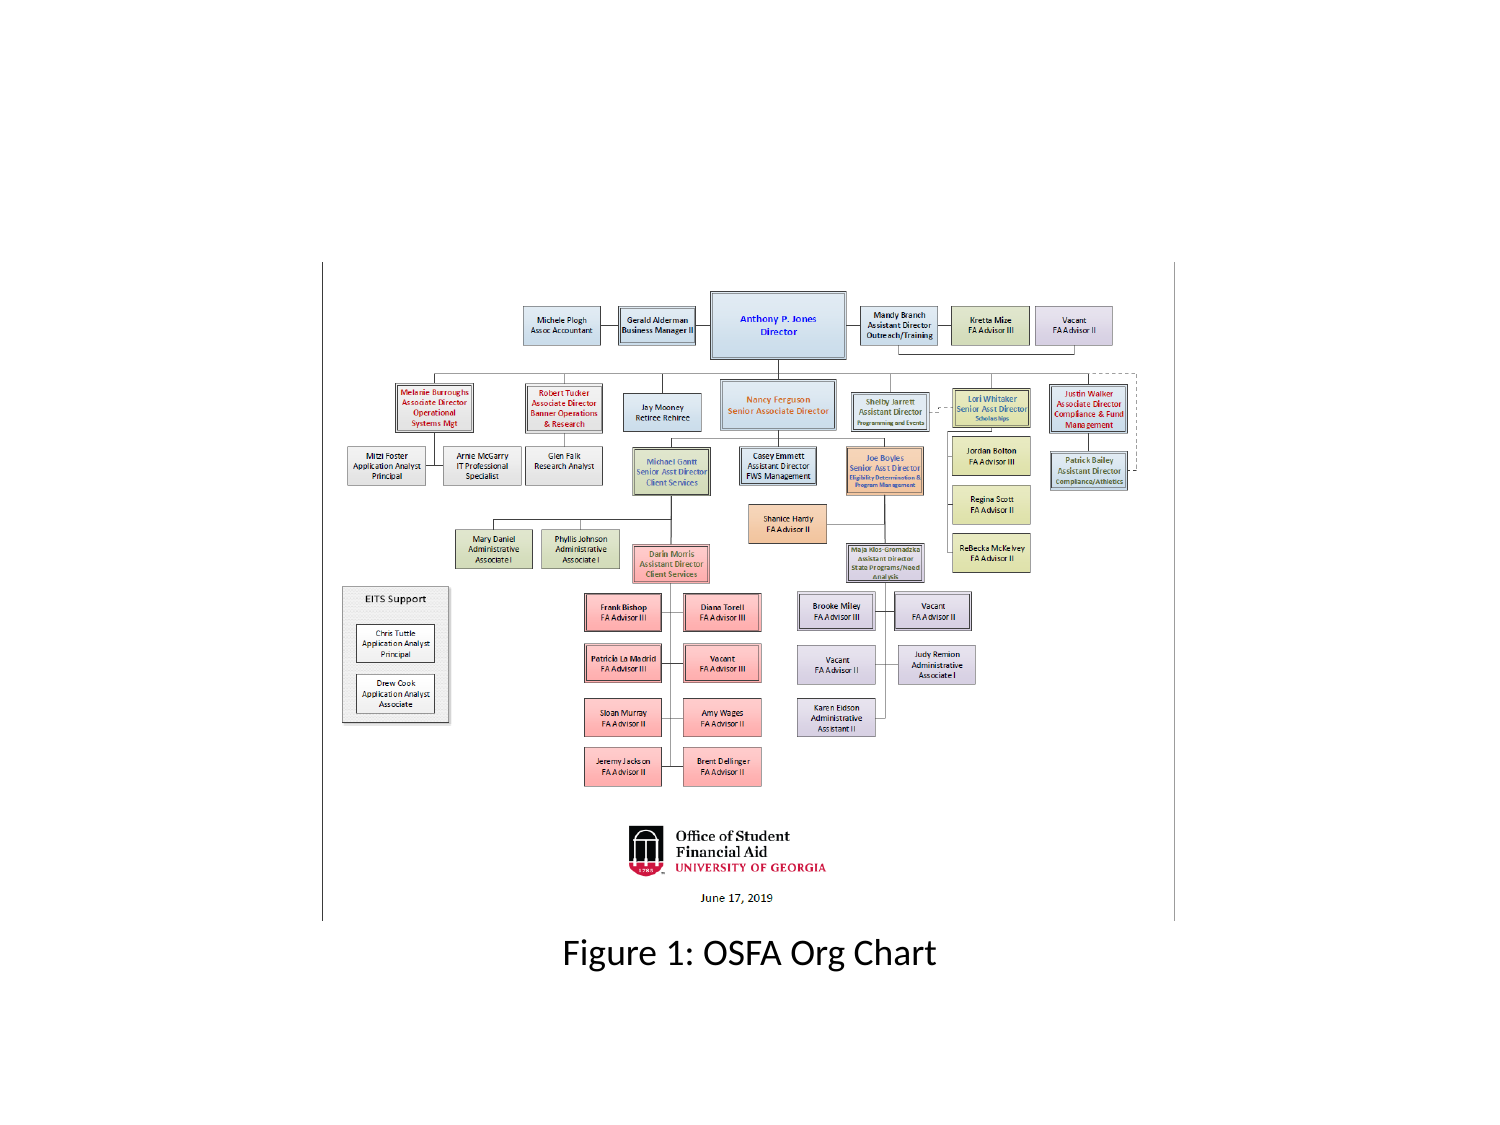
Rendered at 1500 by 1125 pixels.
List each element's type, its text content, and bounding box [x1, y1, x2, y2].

picture [322, 262, 1176, 921]
text_box Figure 1: OSFA Org Chart [74, 920, 1425, 1005]
